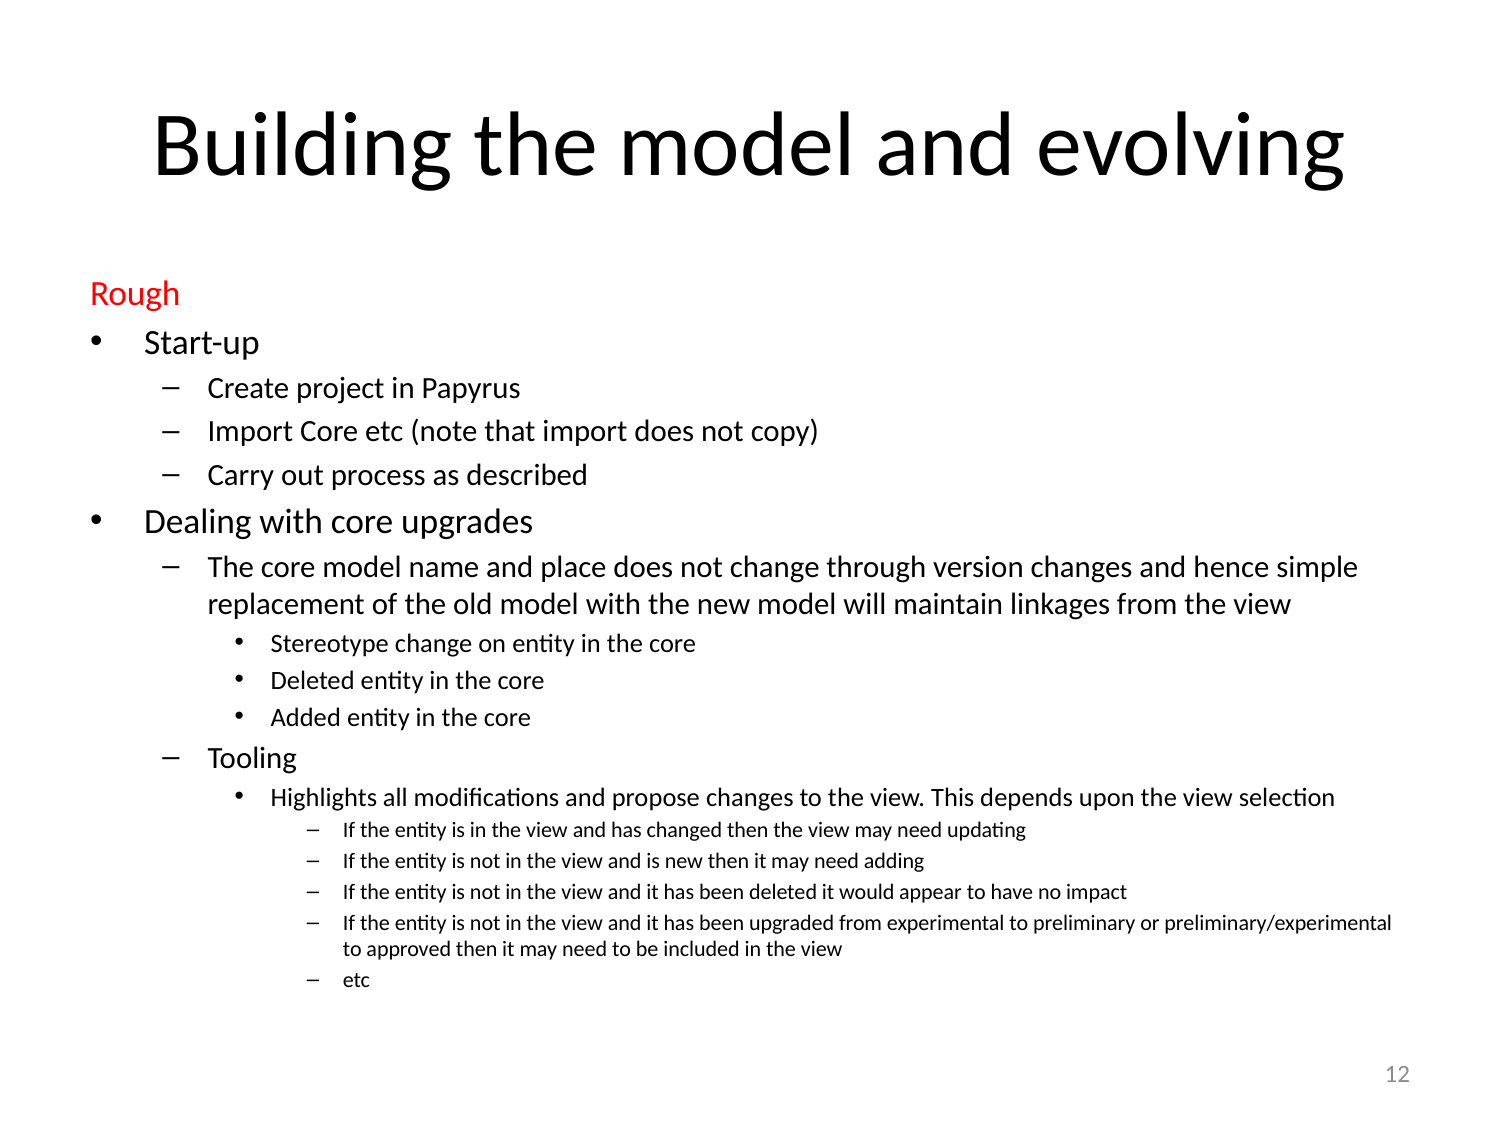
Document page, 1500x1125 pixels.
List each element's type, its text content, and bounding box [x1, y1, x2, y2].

title Building the model and evolving [75, 45, 1425, 233]
slide_number 12 [1074, 1042, 1425, 1103]
list Rough Start-up Create project in Papyrus Import Core etc (note that import does not copy) Carry out process as described Dealing with core upgrades The core model name and place does not change through version changes and hence simple replacement of the old model with the new model will maintain linkages from the view Stereotype change on entity in the core Deleted entity in the core Added entity in the core Tooling Highlights all modifications and propose changes to the view. This depends upon the view selection If the entity is in the view and has changed then the view may need updating If the entity is not in the view and is new then it may need adding If the entity is not in the view and it has been deleted it would appear to have no impact If the entity is not in the view and it has been upgraded from experimental to preliminary or preliminary/experimental to approved then it may need to be included in the view etc [75, 262, 1425, 1005]
